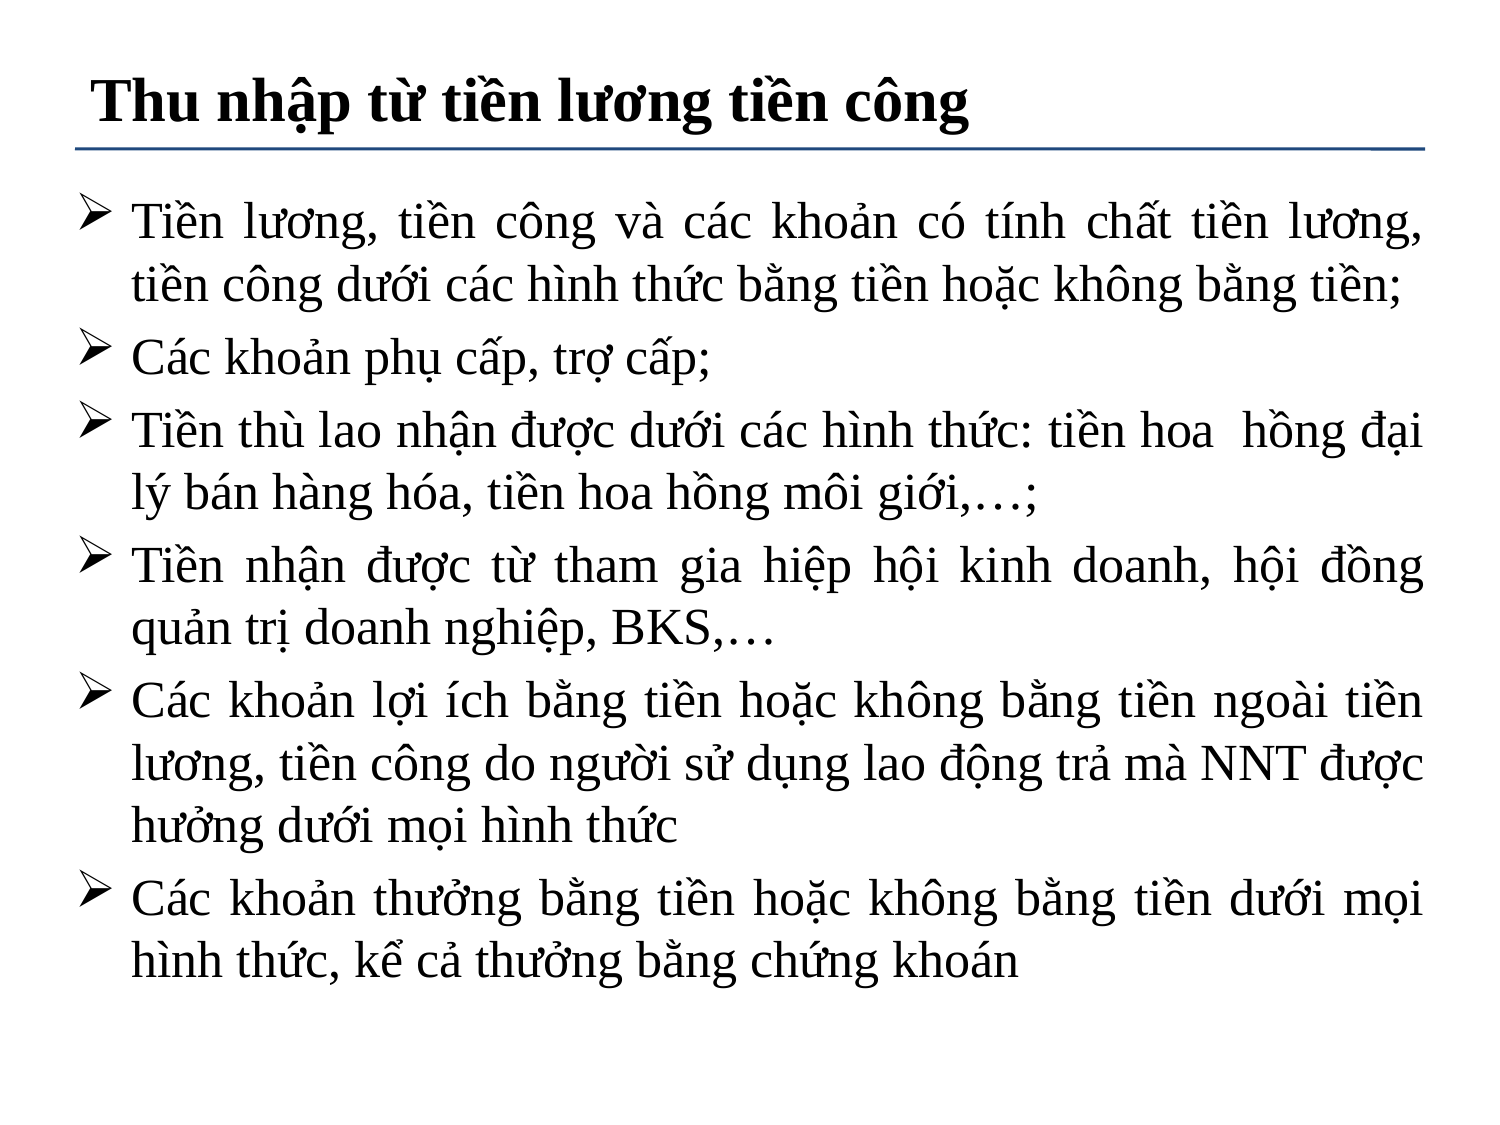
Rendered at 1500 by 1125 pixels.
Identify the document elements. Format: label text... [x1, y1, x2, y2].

list Tiền lương, tiền công và các khoản có tính chất tiền lương, tiền công dưới các hình thức bằng tiền hoặc không bằng tiền; Các khoản phụ cấp, trợ cấp; Tiền thù lao nhận được dưới các hình thức: tiền hoa hồng đại lý bán hàng hóa, tiền hoa hồng môi giới,…; Tiền nhận được từ tham gia hiệp hội kinh doanh, hội đồng quản trị doanh nghiệp, BKS,… Các khoản lợi ích bằng tiền hoặc không bằng tiền ngoài tiền lương, tiền công do người sử dụng lao động trả mà NNT được hưởng dưới mọi hình thức Các khoản thưởng bằng tiền hoặc không bằng tiền dưới mọi hình thức, kể cả thưởng bằng chứng khoán [75, 186, 1425, 999]
title Thu nhập từ tiền lương tiền công [75, 48, 1425, 146]
